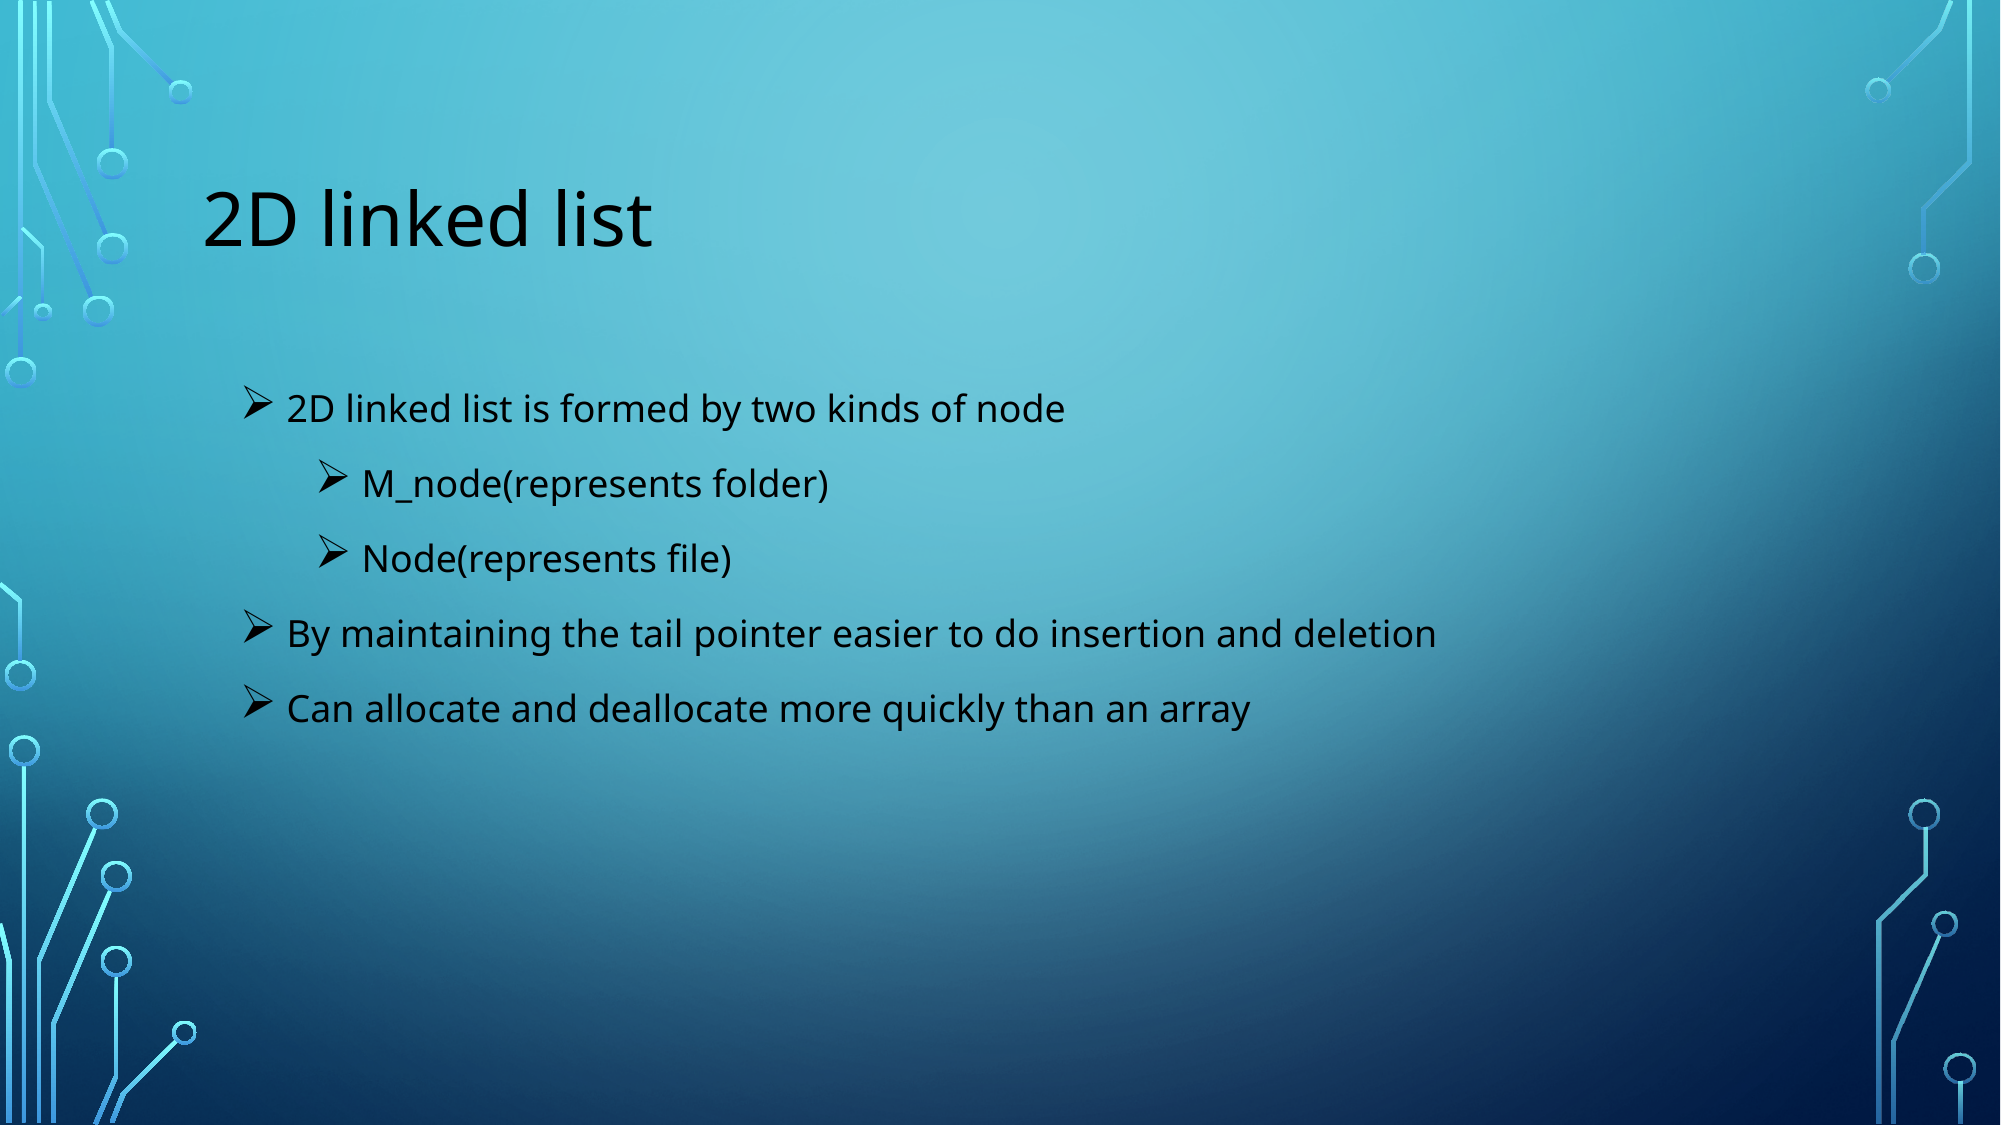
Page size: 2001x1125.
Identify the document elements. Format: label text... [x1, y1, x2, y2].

title 2D linked list [187, 101, 1813, 344]
list 2D linked list is formed by two kinds of node M_node(represents folder) Node(represents file) By maintaining the tail pointer easier to do insertion and deletion Can allocate and deallocate more quickly than an array [187, 369, 1813, 950]
